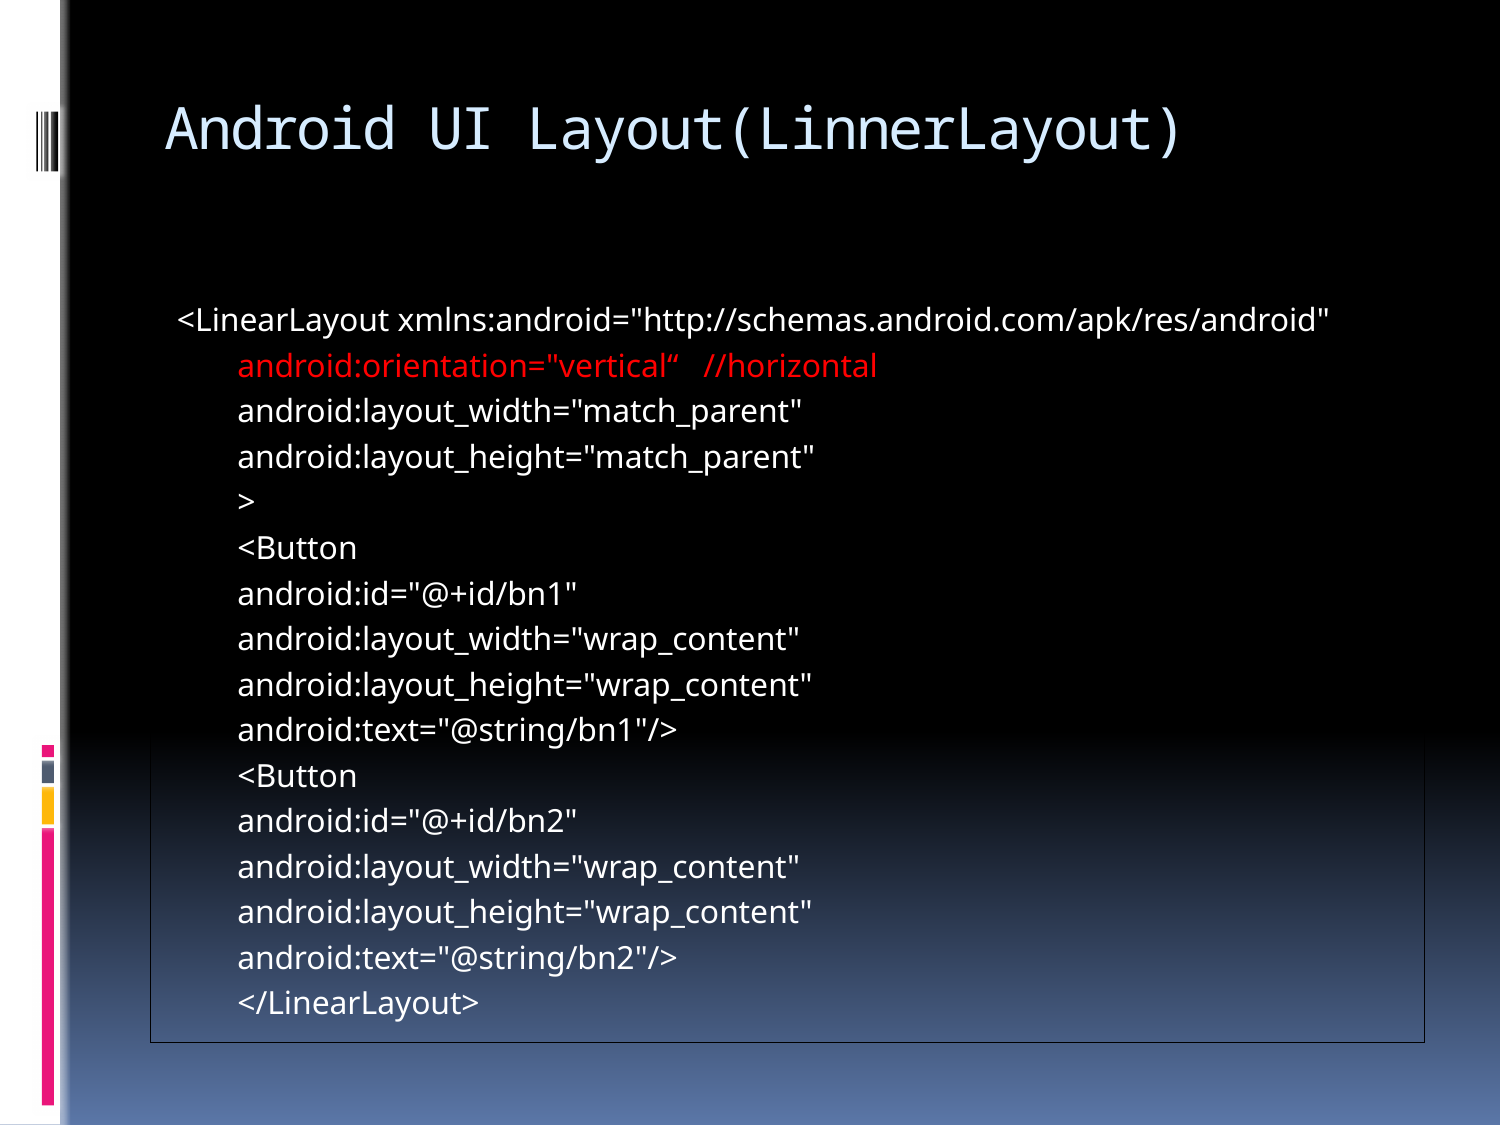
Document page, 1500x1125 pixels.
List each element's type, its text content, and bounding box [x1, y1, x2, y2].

list <LinearLayout xmlns:android="http://schemas.android.com/apk/res/android" android:orientation="vertical“ //horizontal android:layout_width="match_parent" android:layout_height="match_parent" > <Button android:id="@+id/bn1" android:layout_width="wrap_content" android:layout_height="wrap_content" android:text="@string/bn1"/> <Button android:id="@+id/bn2" android:layout_width="wrap_content" android:layout_height="wrap_content" android:text="@string/bn2"/> </LinearLayout> [150, 292, 1425, 1043]
title Android UI Layout(LinnerLayout) [150, 83, 1425, 234]
